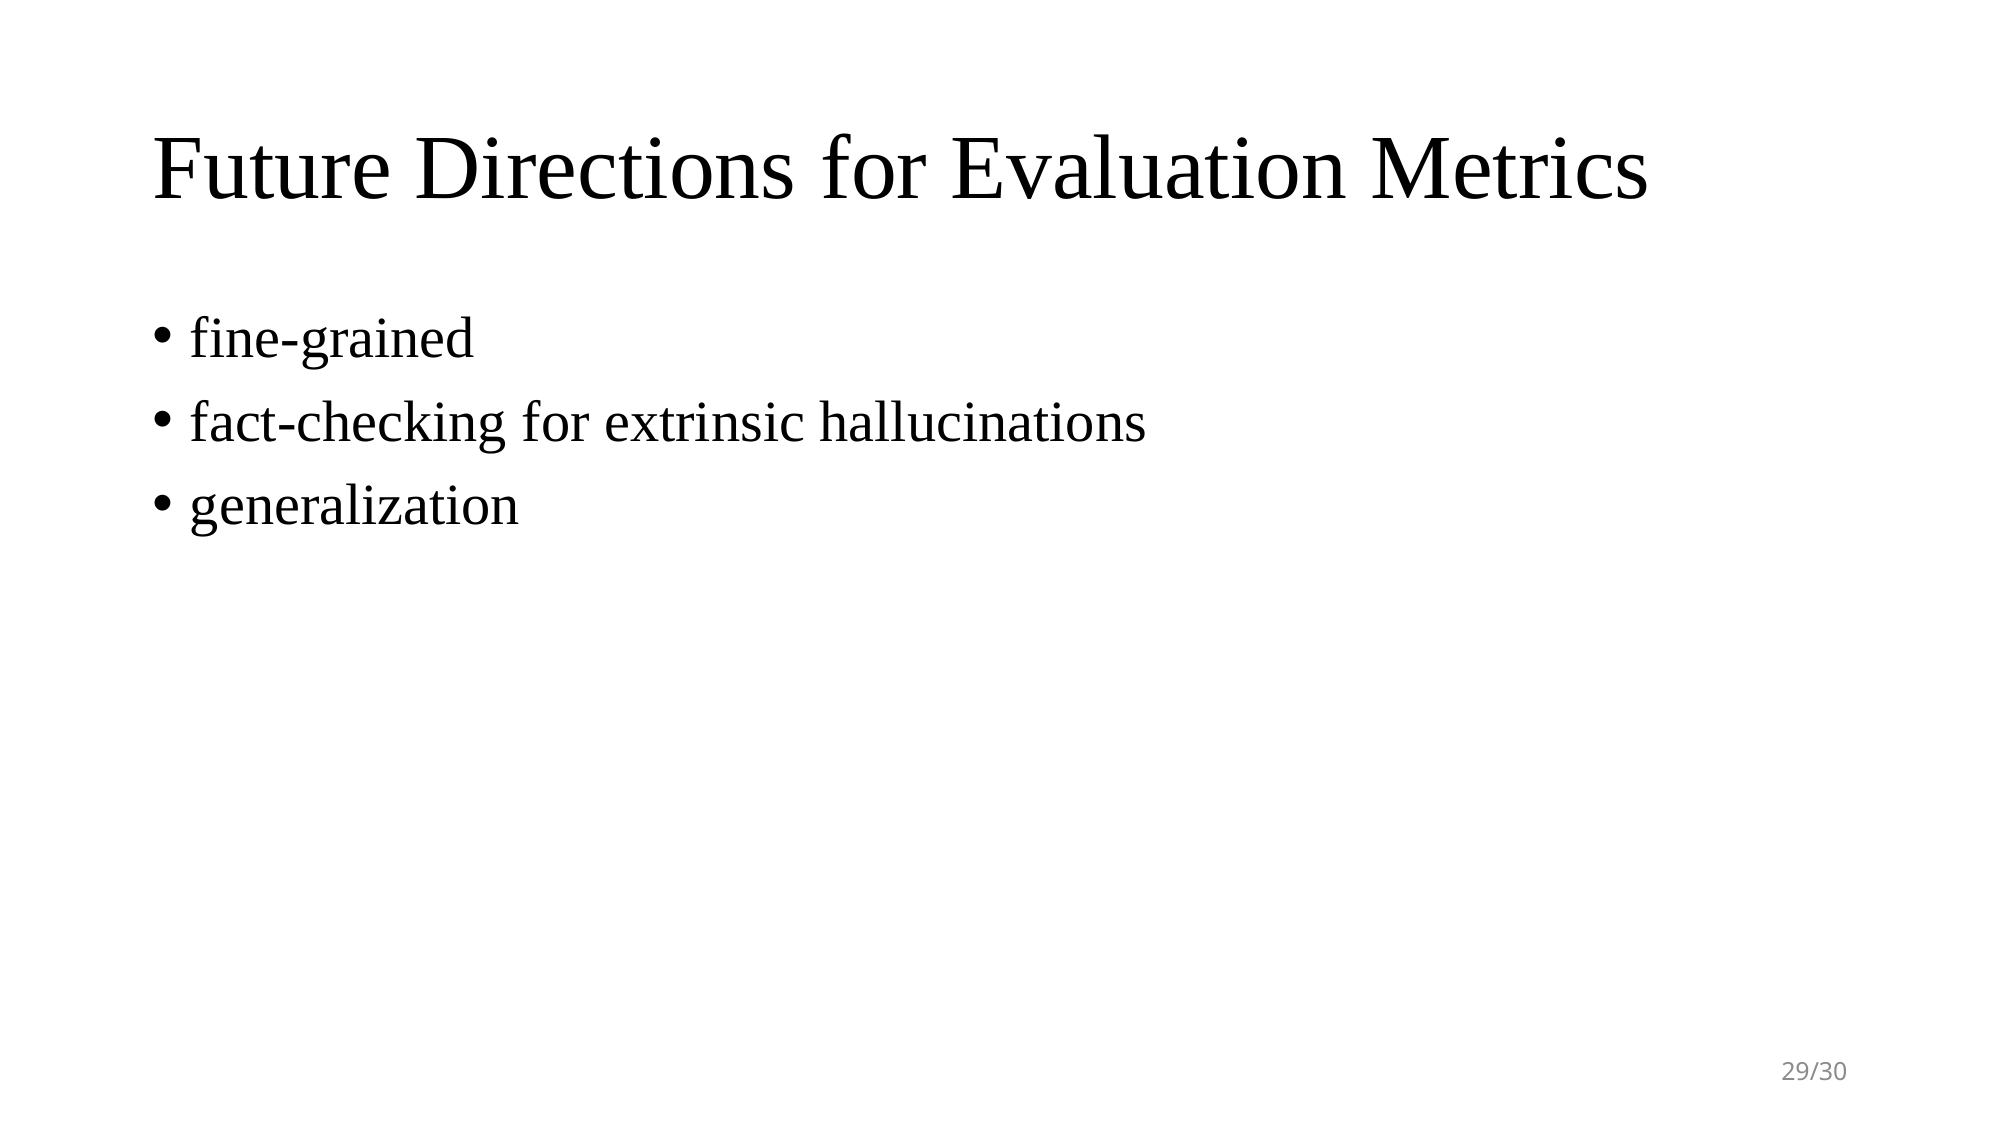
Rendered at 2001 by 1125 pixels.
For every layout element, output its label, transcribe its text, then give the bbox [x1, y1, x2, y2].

list fine-grained fact-checking for extrinsic hallucinations generalization [137, 299, 1863, 1014]
slide_number 29/30 [1412, 1042, 1863, 1103]
title Future Directions for Evaluation Metrics [137, 59, 1863, 278]
